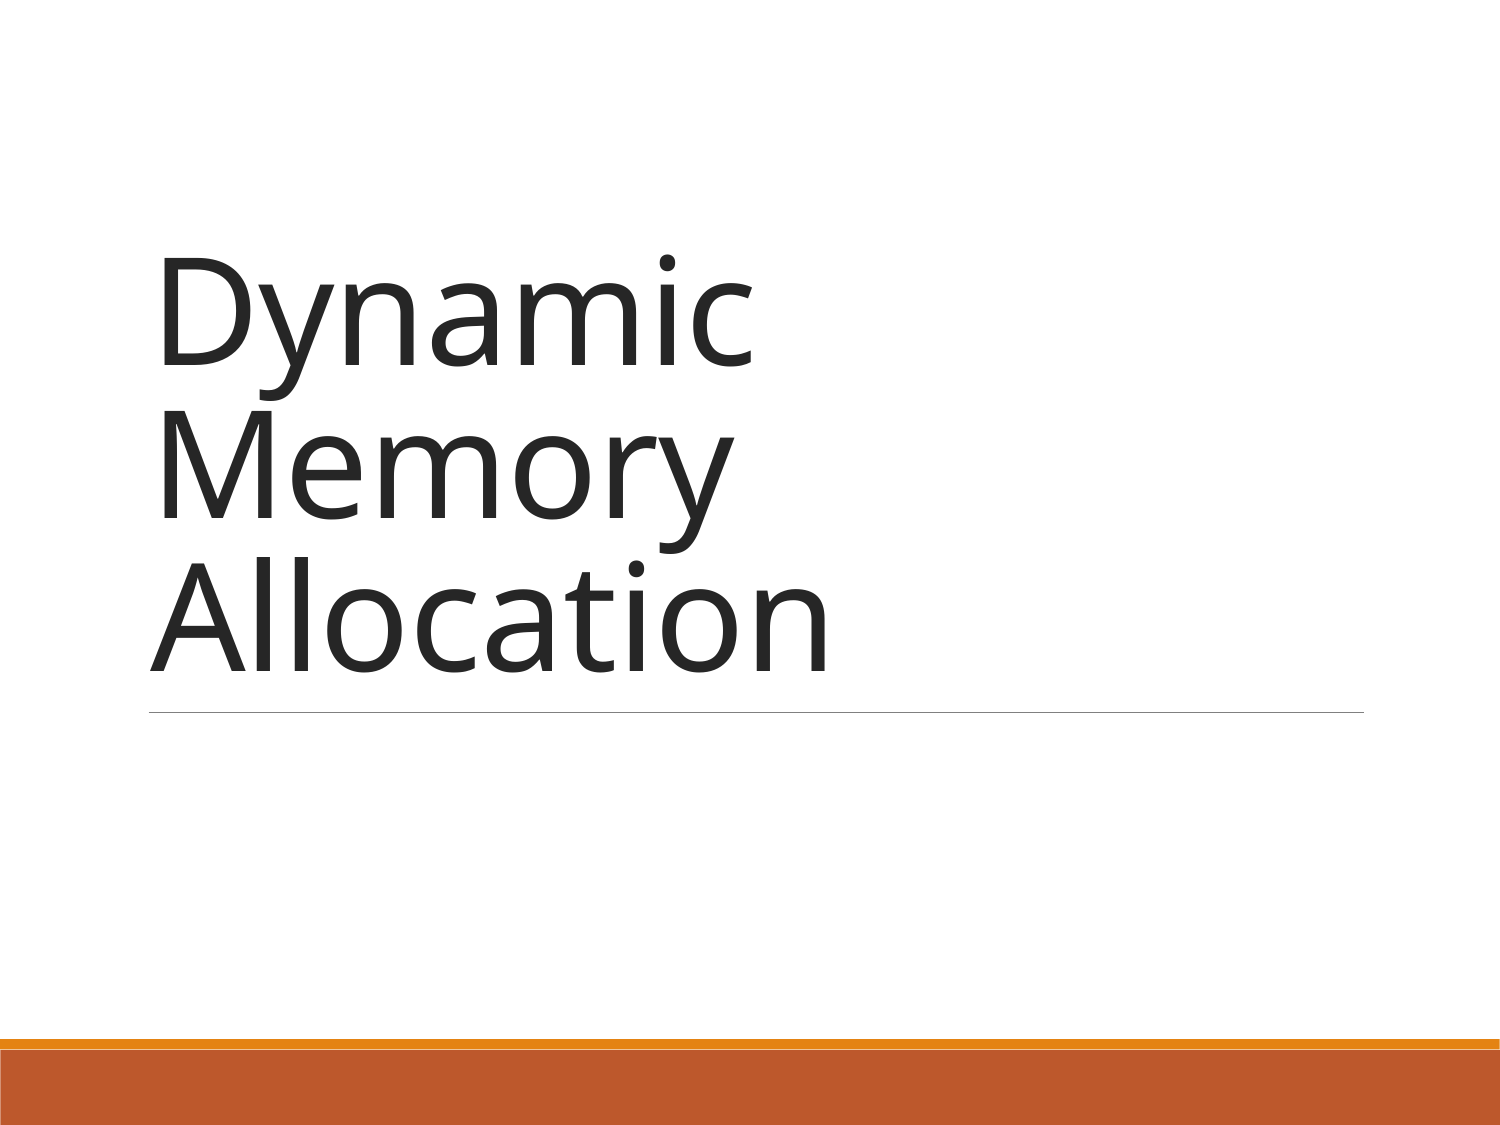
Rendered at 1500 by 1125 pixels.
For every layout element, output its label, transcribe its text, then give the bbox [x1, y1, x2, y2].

title Dynamic Memory Allocation [135, 124, 1373, 710]
